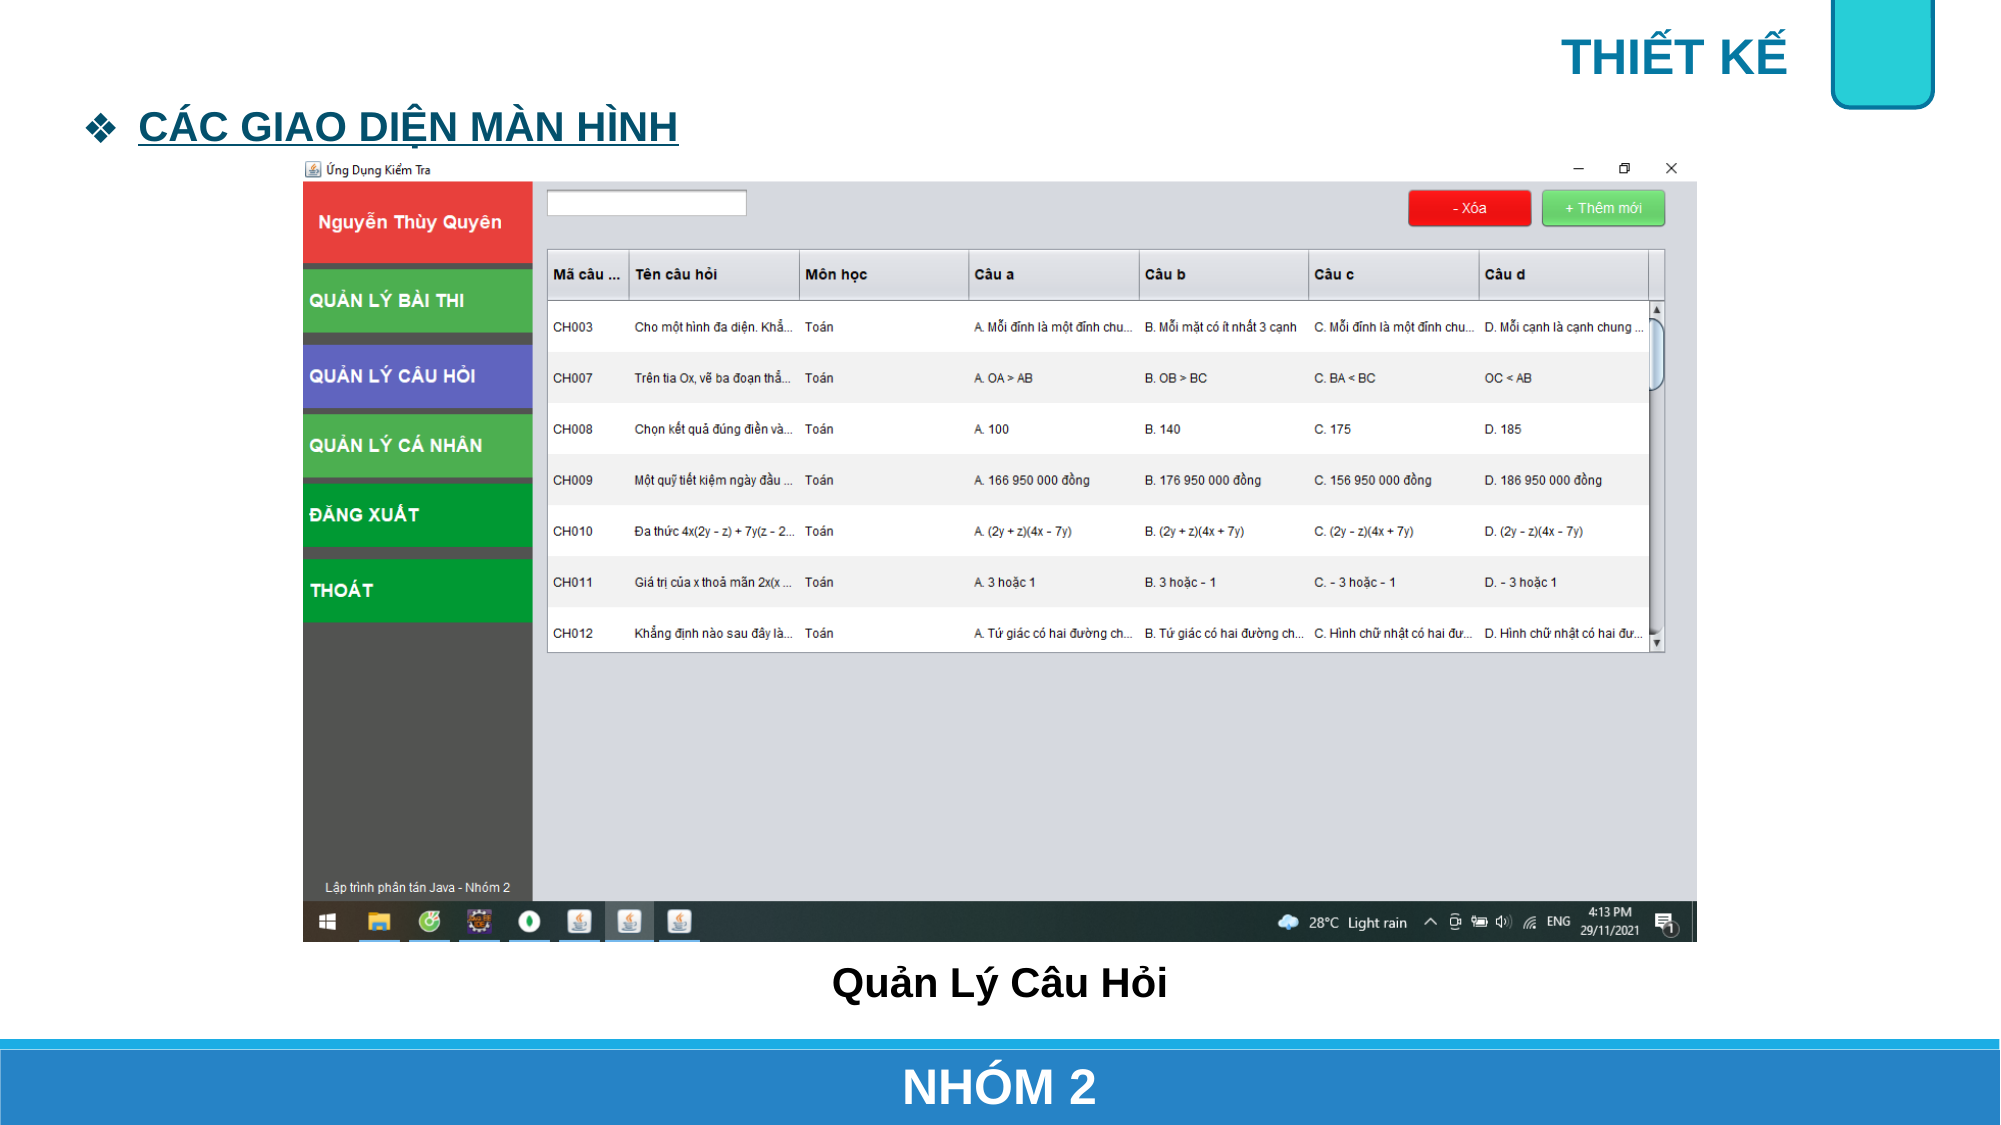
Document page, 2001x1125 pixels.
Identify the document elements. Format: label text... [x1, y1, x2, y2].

text_box NHÓM 2 [871, 1047, 1129, 1123]
picture [302, 157, 1698, 943]
text_box THIẾT KẾ [1546, 7, 1846, 102]
text_box [1832, 0, 1933, 108]
text_box Quản Lý Câu Hỏi [816, 950, 1183, 1013]
text_box CÁC GIAO DIỆN MÀN HÌNH [67, 92, 750, 158]
